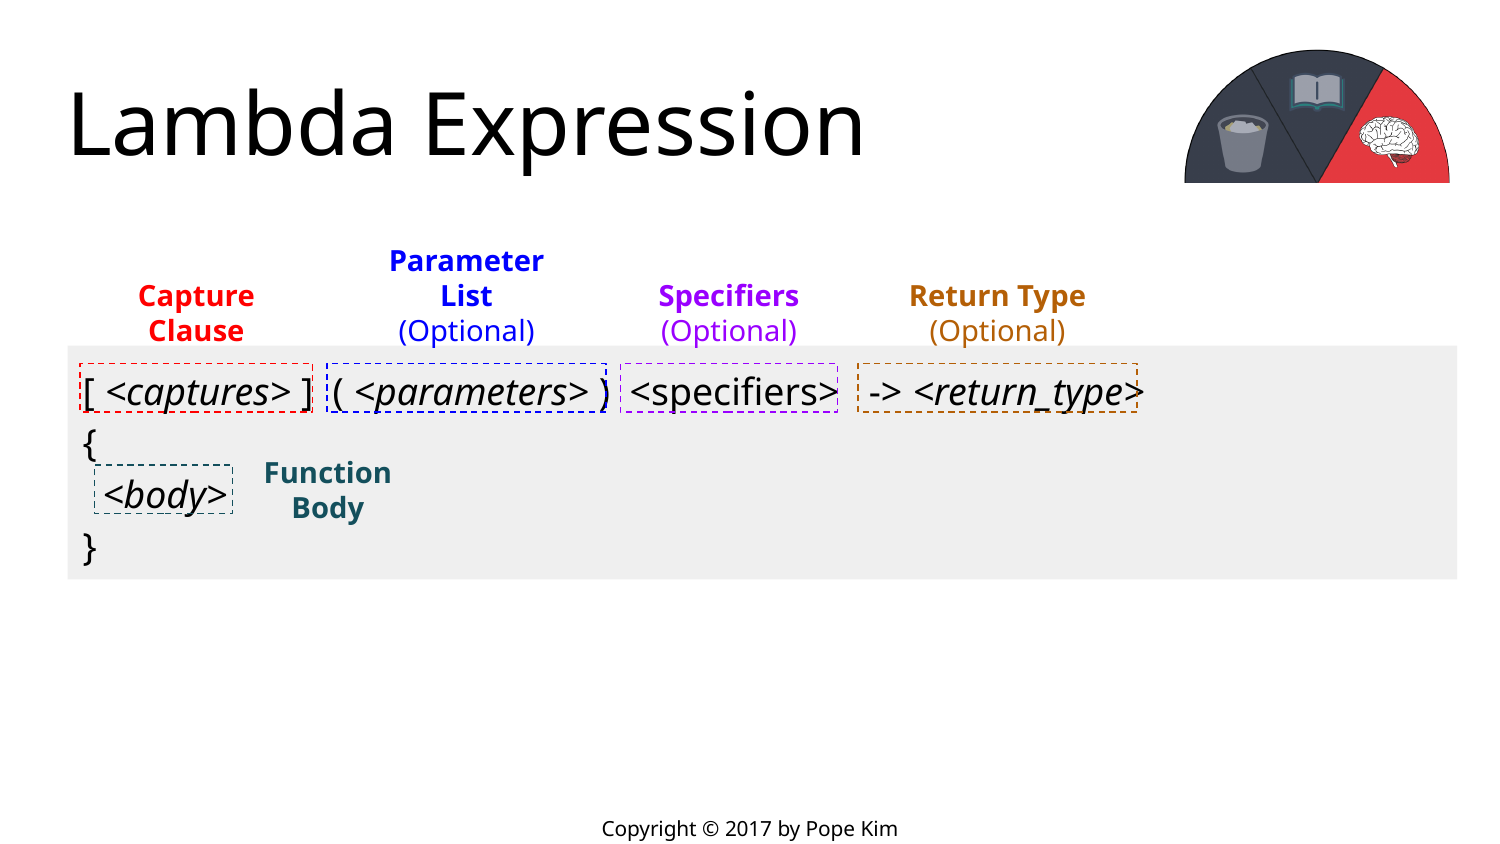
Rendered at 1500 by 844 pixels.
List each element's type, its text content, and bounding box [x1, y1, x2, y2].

title Lambda Expression [51, 51, 1449, 189]
list [ <captures> ] ( <parameters> ) <specifiers> -> <return_type> { <body> } [67, 345, 1458, 580]
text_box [79, 243, 1138, 523]
picture [1134, 0, 1500, 183]
